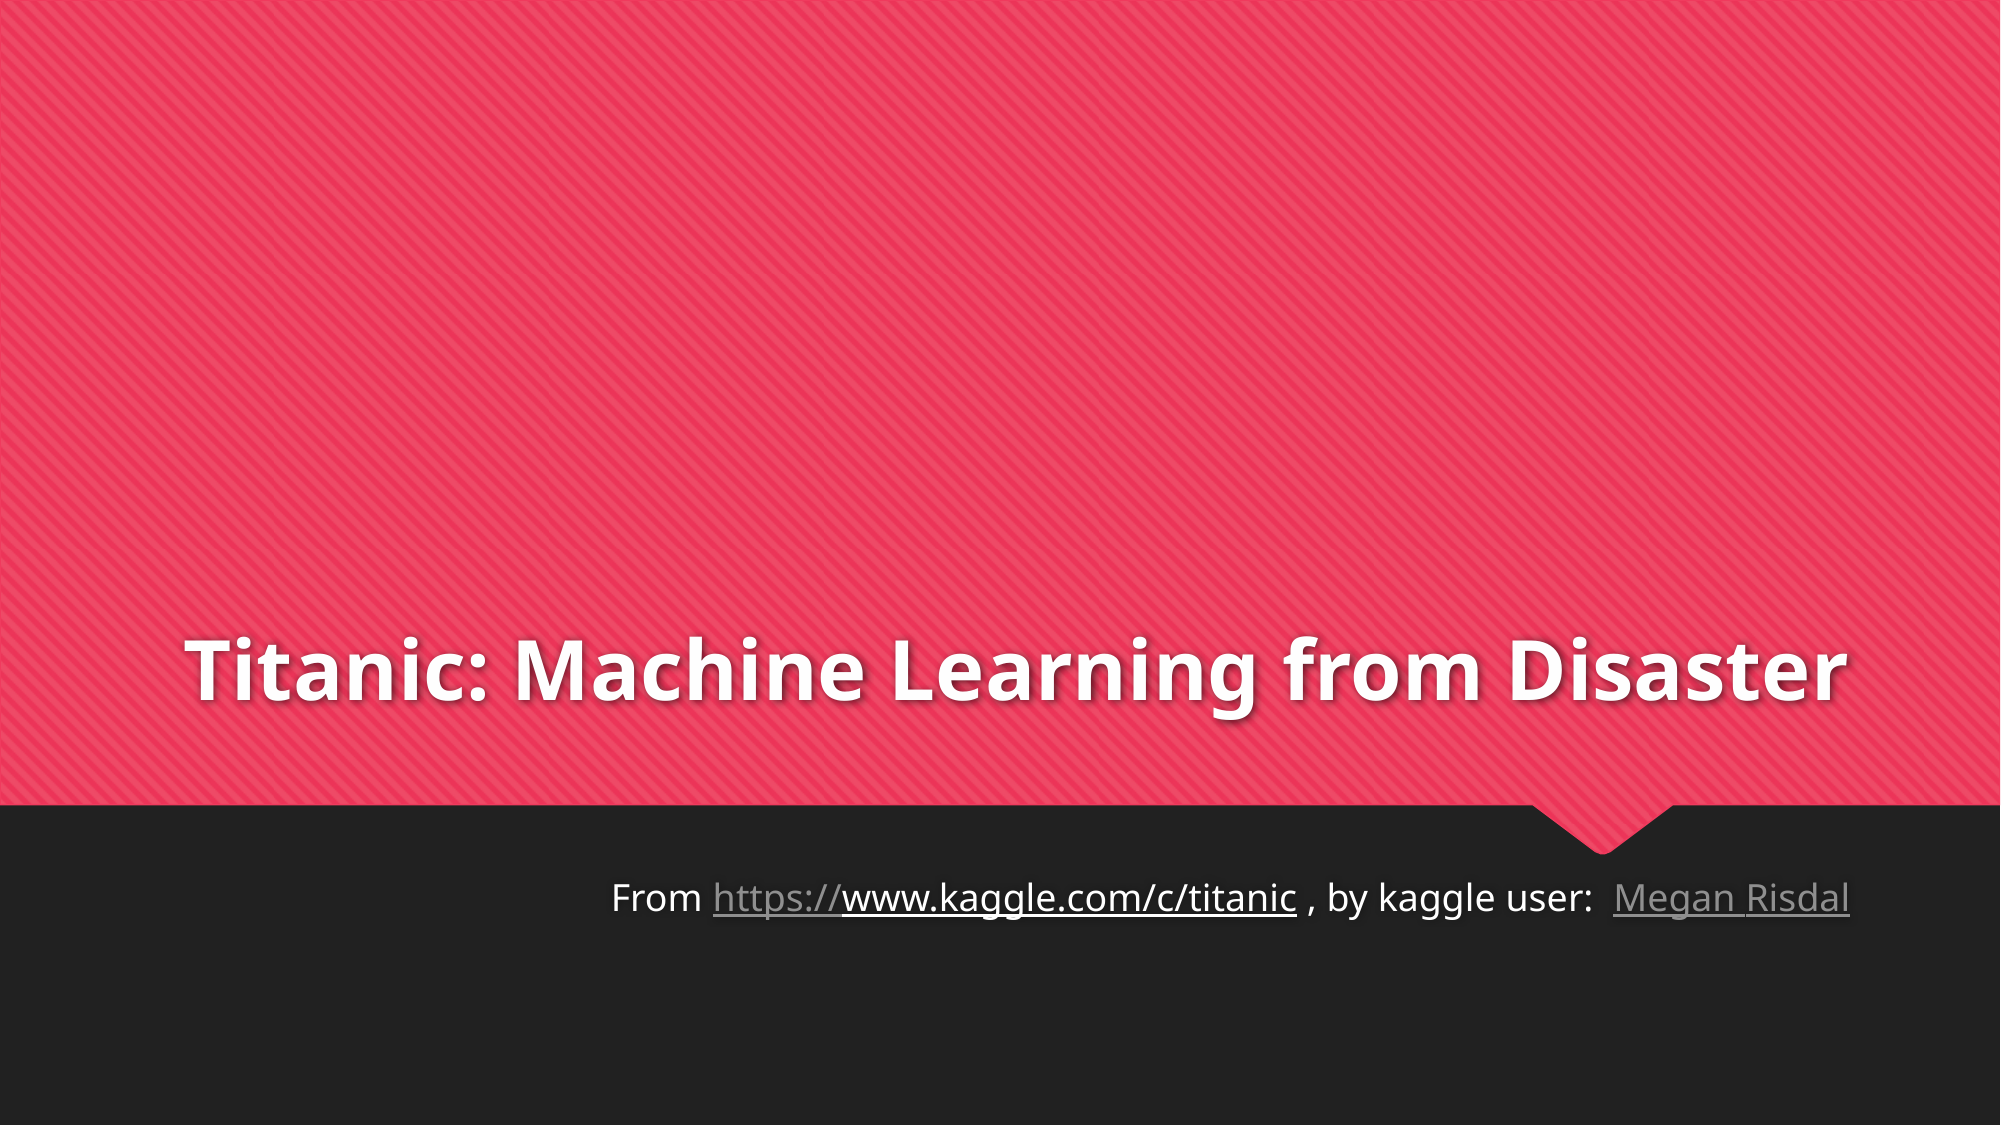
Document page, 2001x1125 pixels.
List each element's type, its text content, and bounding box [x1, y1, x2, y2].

title Titanic: Machine Learning from Disaster [132, 484, 1866, 726]
list From https://www.kaggle.com/c/titanic , by kaggle user: Megan Risdal [132, 866, 1866, 938]
